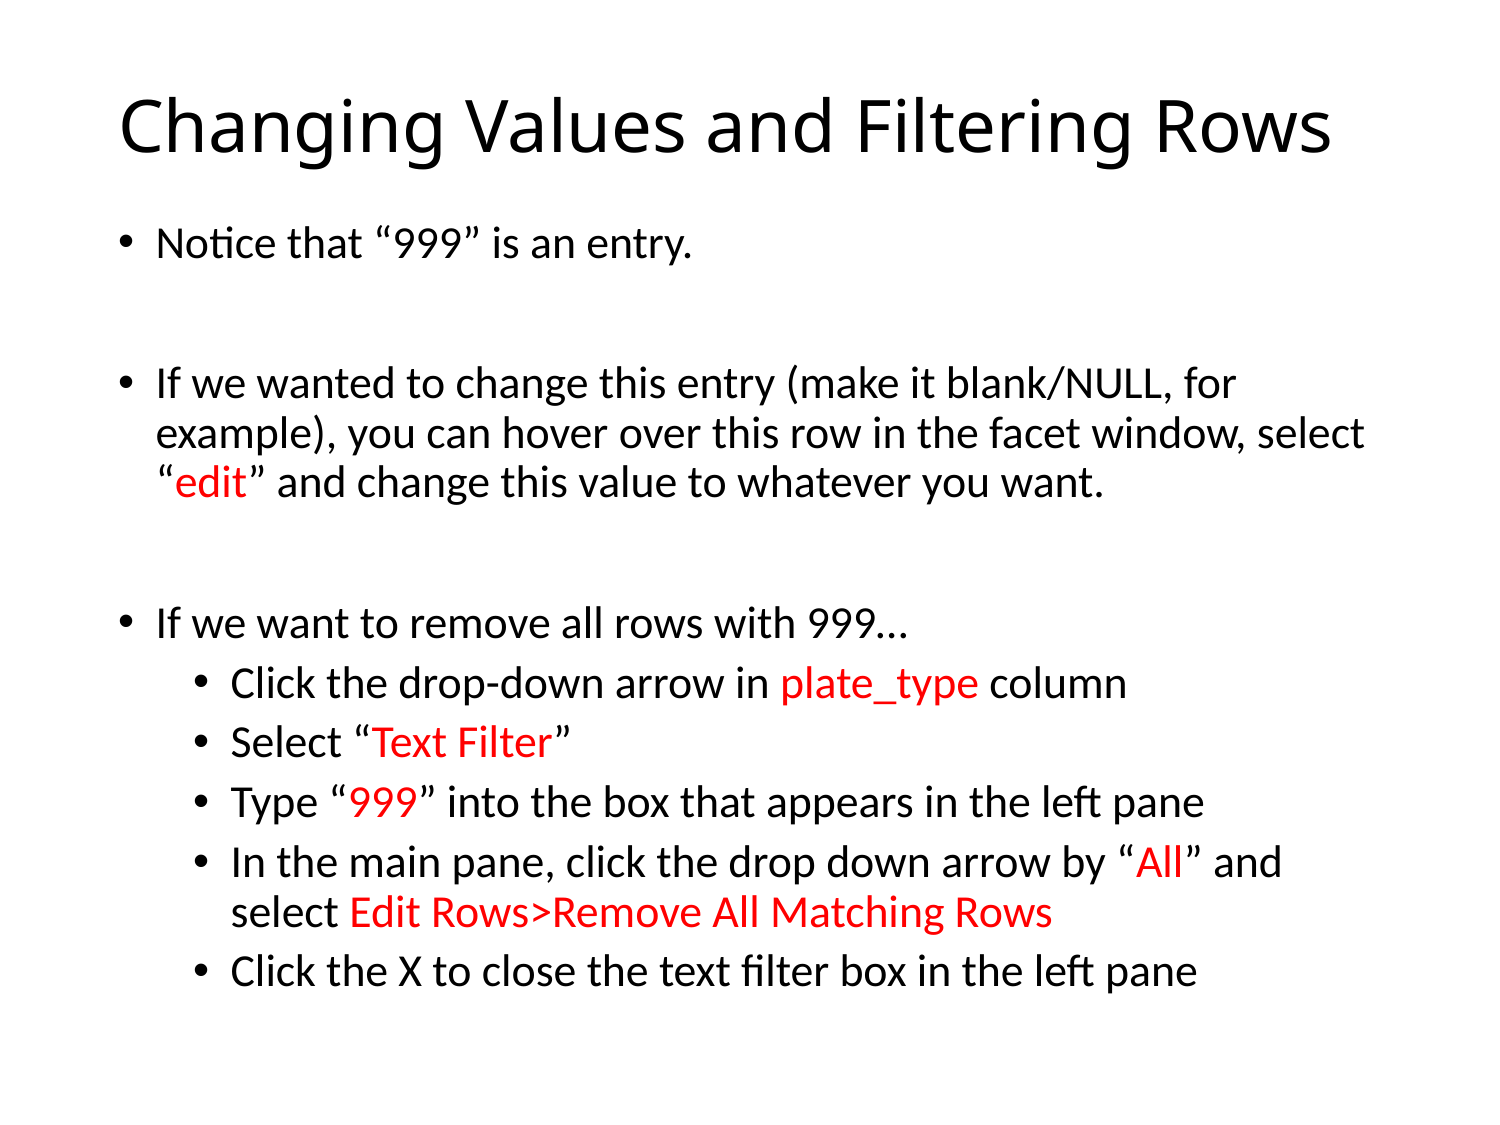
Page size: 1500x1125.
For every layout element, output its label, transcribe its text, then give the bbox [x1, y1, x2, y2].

title Changing Values and Filtering Rows [103, 59, 1397, 199]
list Notice that “999” is an entry. If we wanted to change this entry (make it blank/NULL, for example), you can hover over this row in the facet window, select “edit” and change this value to whatever you want. If we want to remove all rows with 999… Click the drop-down arrow in plate_type column Select “Text Filter” Type “999” into the box that appears in the left pane In the main pane, click the drop down arrow by “All” and select Edit Rows>Remove All Matching Rows Click the X to close the text filter box in the left pane [103, 211, 1397, 1063]
